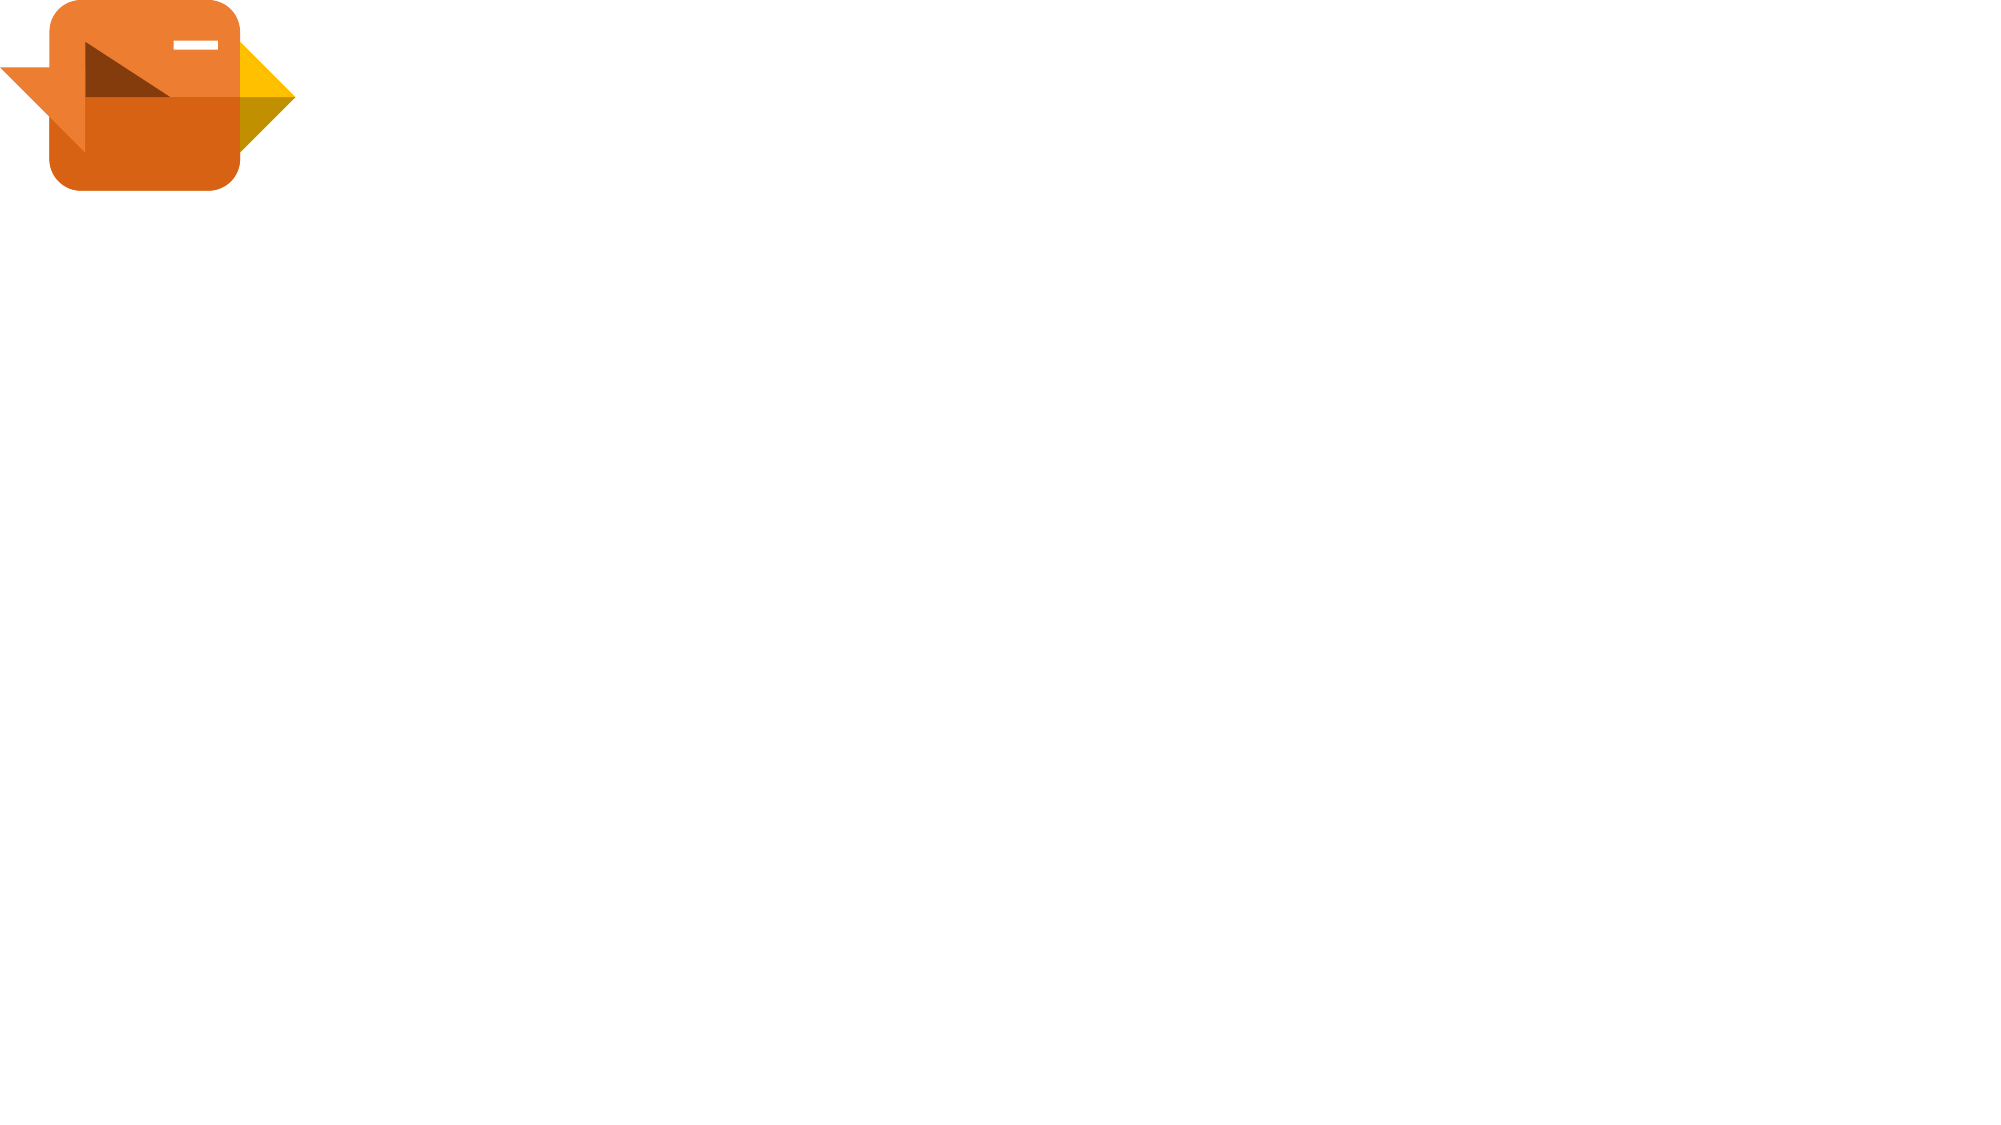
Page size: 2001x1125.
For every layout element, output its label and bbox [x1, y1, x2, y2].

text_box [0, 0, 296, 191]
